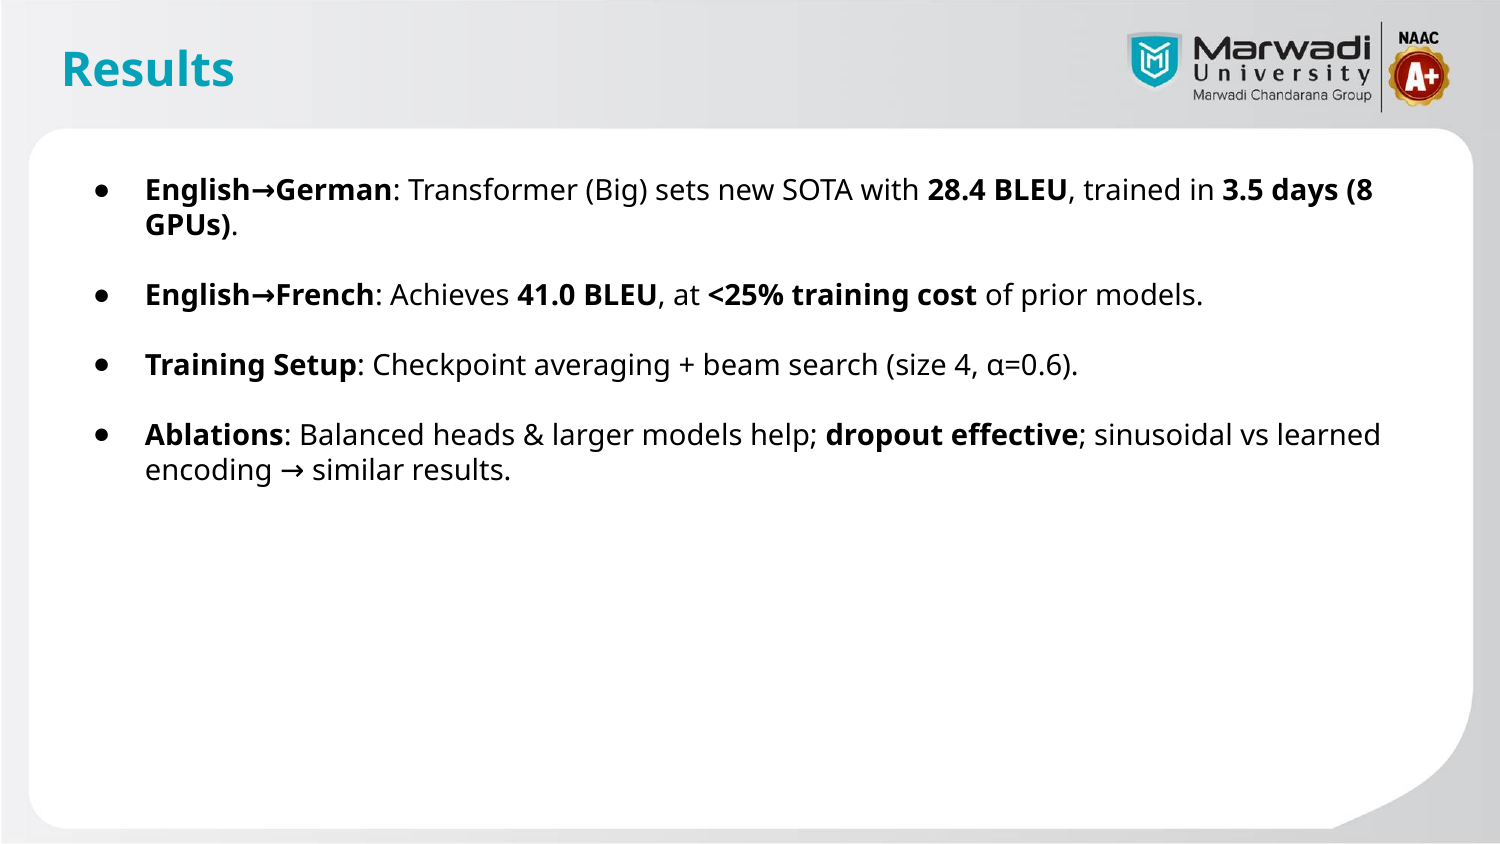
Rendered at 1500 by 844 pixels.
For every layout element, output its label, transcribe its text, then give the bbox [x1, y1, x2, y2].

picture [0, 0, 1500, 844]
text_box English→German: Transformer (Big) sets new SOTA with 28.4 BLEU, trained in 3.5 days (8 GPUs). English→French: Achieves 41.0 BLEU, at <25% training cost of prior models. Training Setup: Checkpoint averaging + beam search (size 4, α=0.6). Ablations: Balanced heads & larger models help; dropout effective; sinusoidal vs learned encoding → similar results. [54, 156, 1415, 803]
title Results [58, 0, 263, 139]
